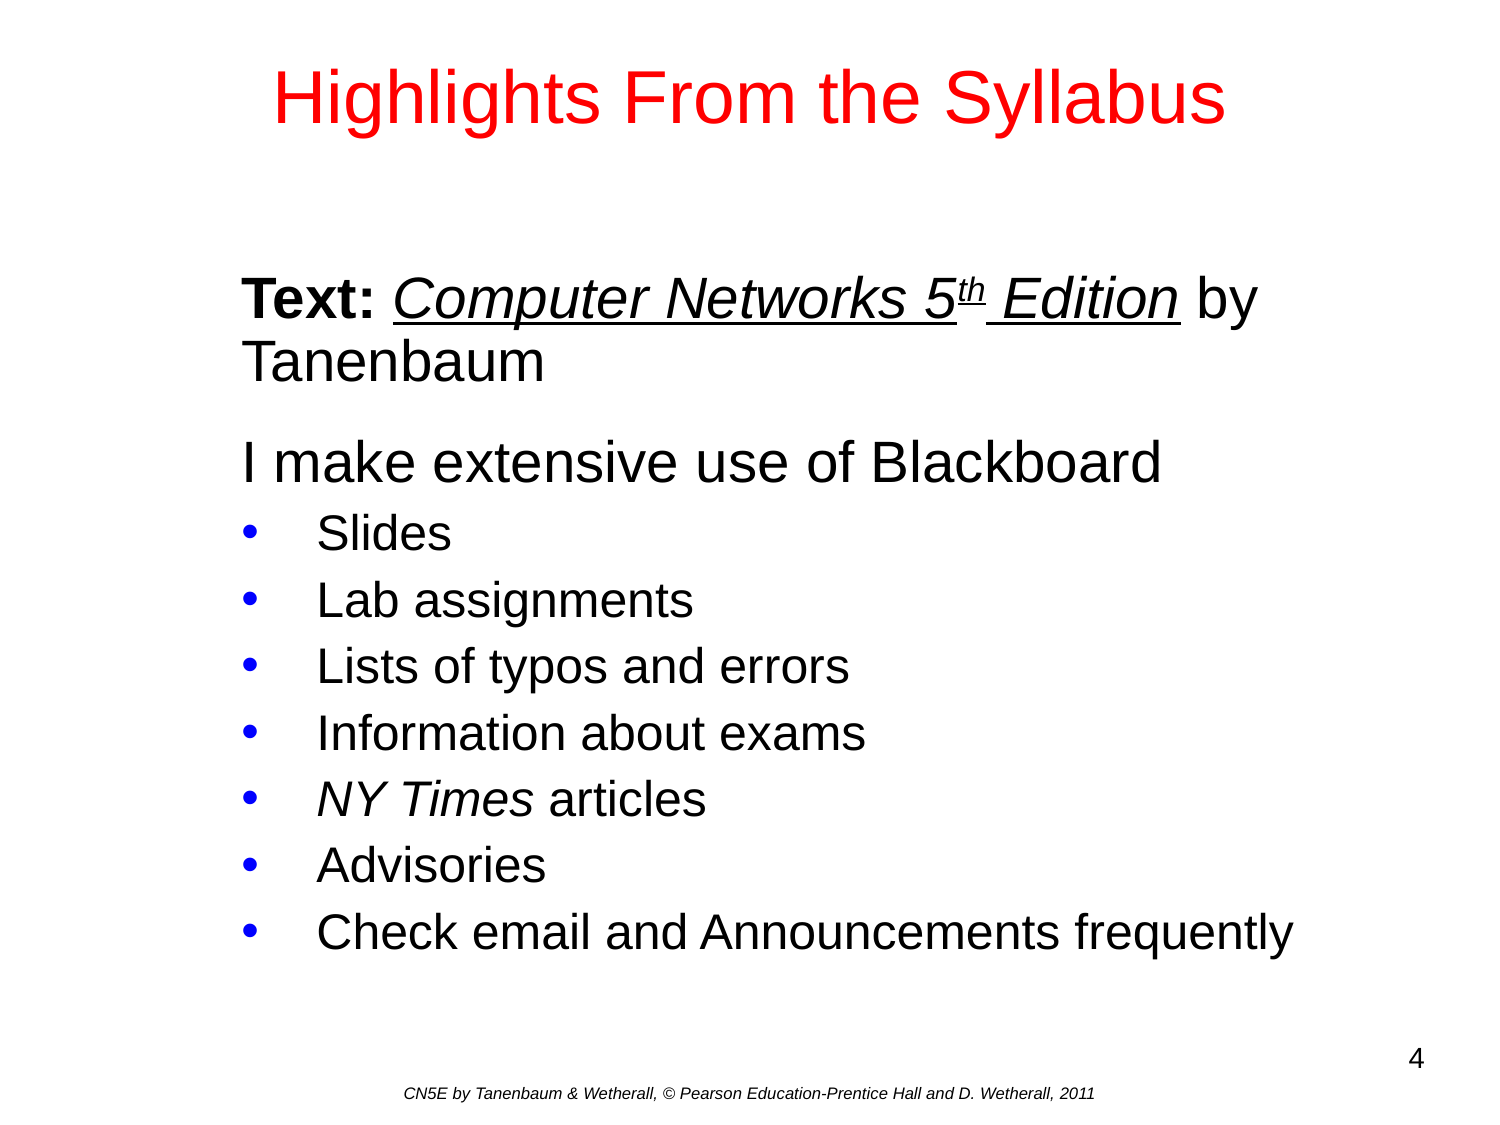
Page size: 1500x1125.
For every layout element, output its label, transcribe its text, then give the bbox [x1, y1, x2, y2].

text_box 4 [1393, 1031, 1500, 1082]
title Highlights From the Syllabus [0, 0, 1500, 188]
footer CN5E by Tanenbaum & Wetherall, © Pearson Education-Prentice Hall and D. Wetherall, 2011 [0, 1074, 1500, 1125]
list Text: Computer Networks 5th Edition by Tanenbaum I make extensive use of Blackboard Slides Lab assignments Lists of typos and errors Information about exams NY Times articles Advisories Check email and Announcements frequently [226, 260, 1427, 1015]
